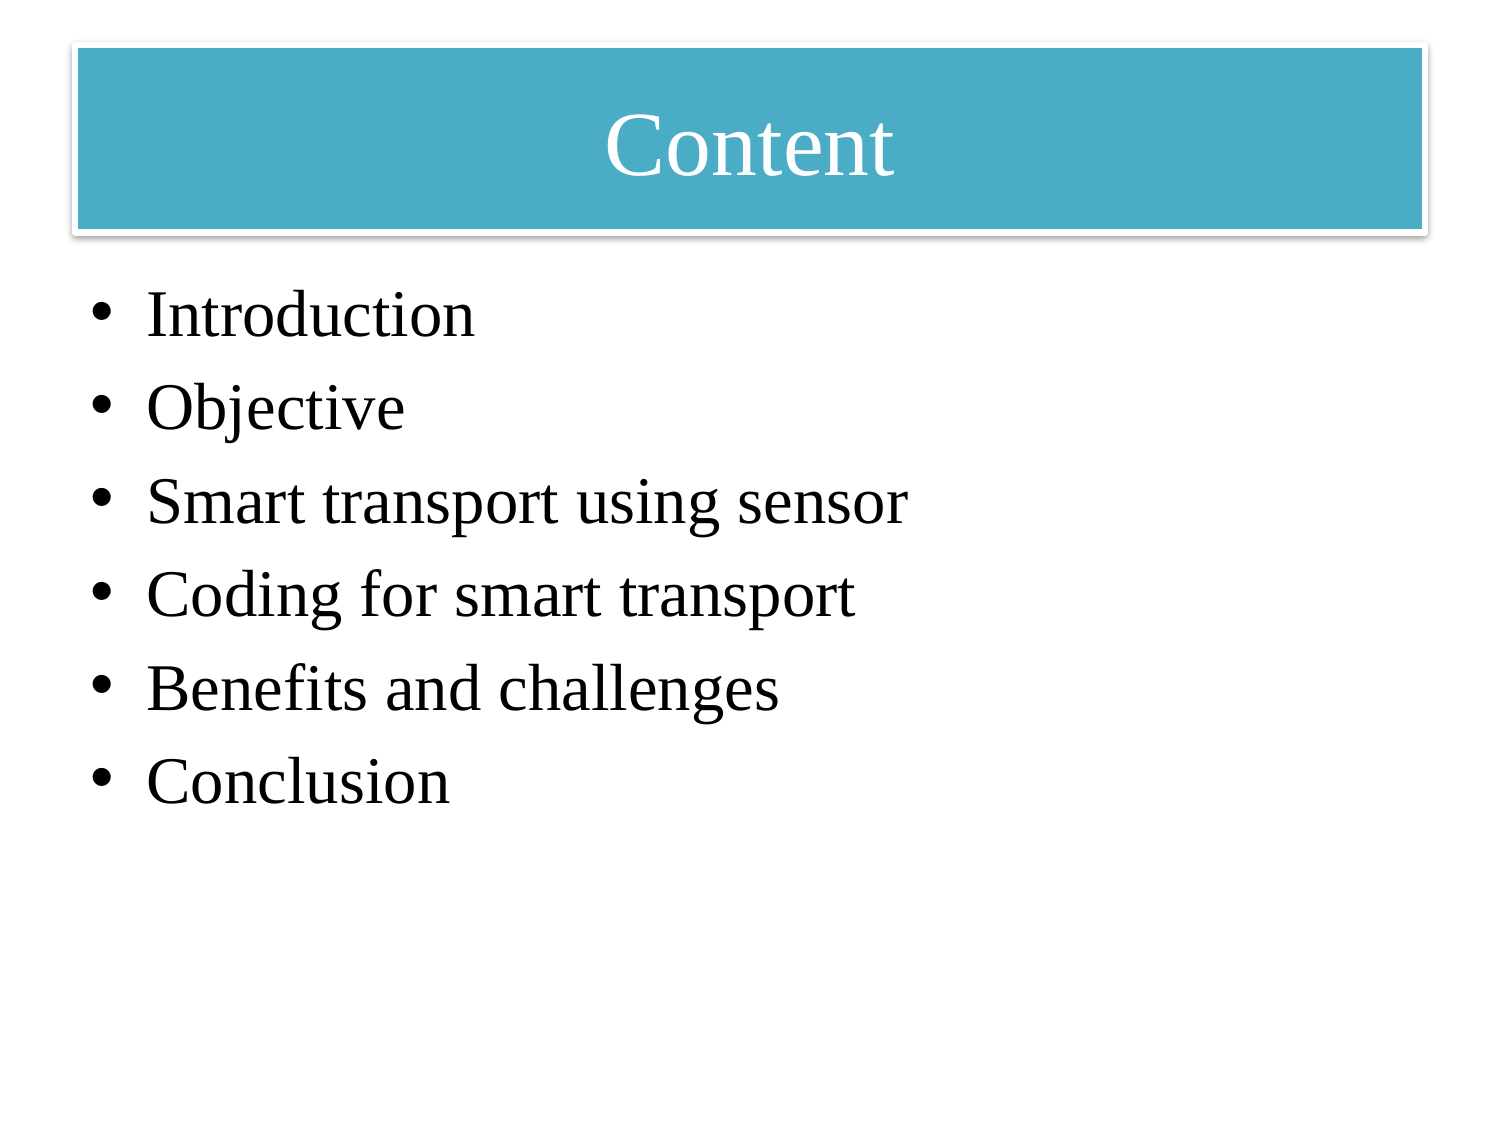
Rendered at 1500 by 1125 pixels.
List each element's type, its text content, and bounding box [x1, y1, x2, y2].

list Introduction Objective Smart transport using sensor Coding for smart transport Benefits and challenges Conclusion [75, 262, 1425, 1005]
title Content [72, 42, 1428, 236]
